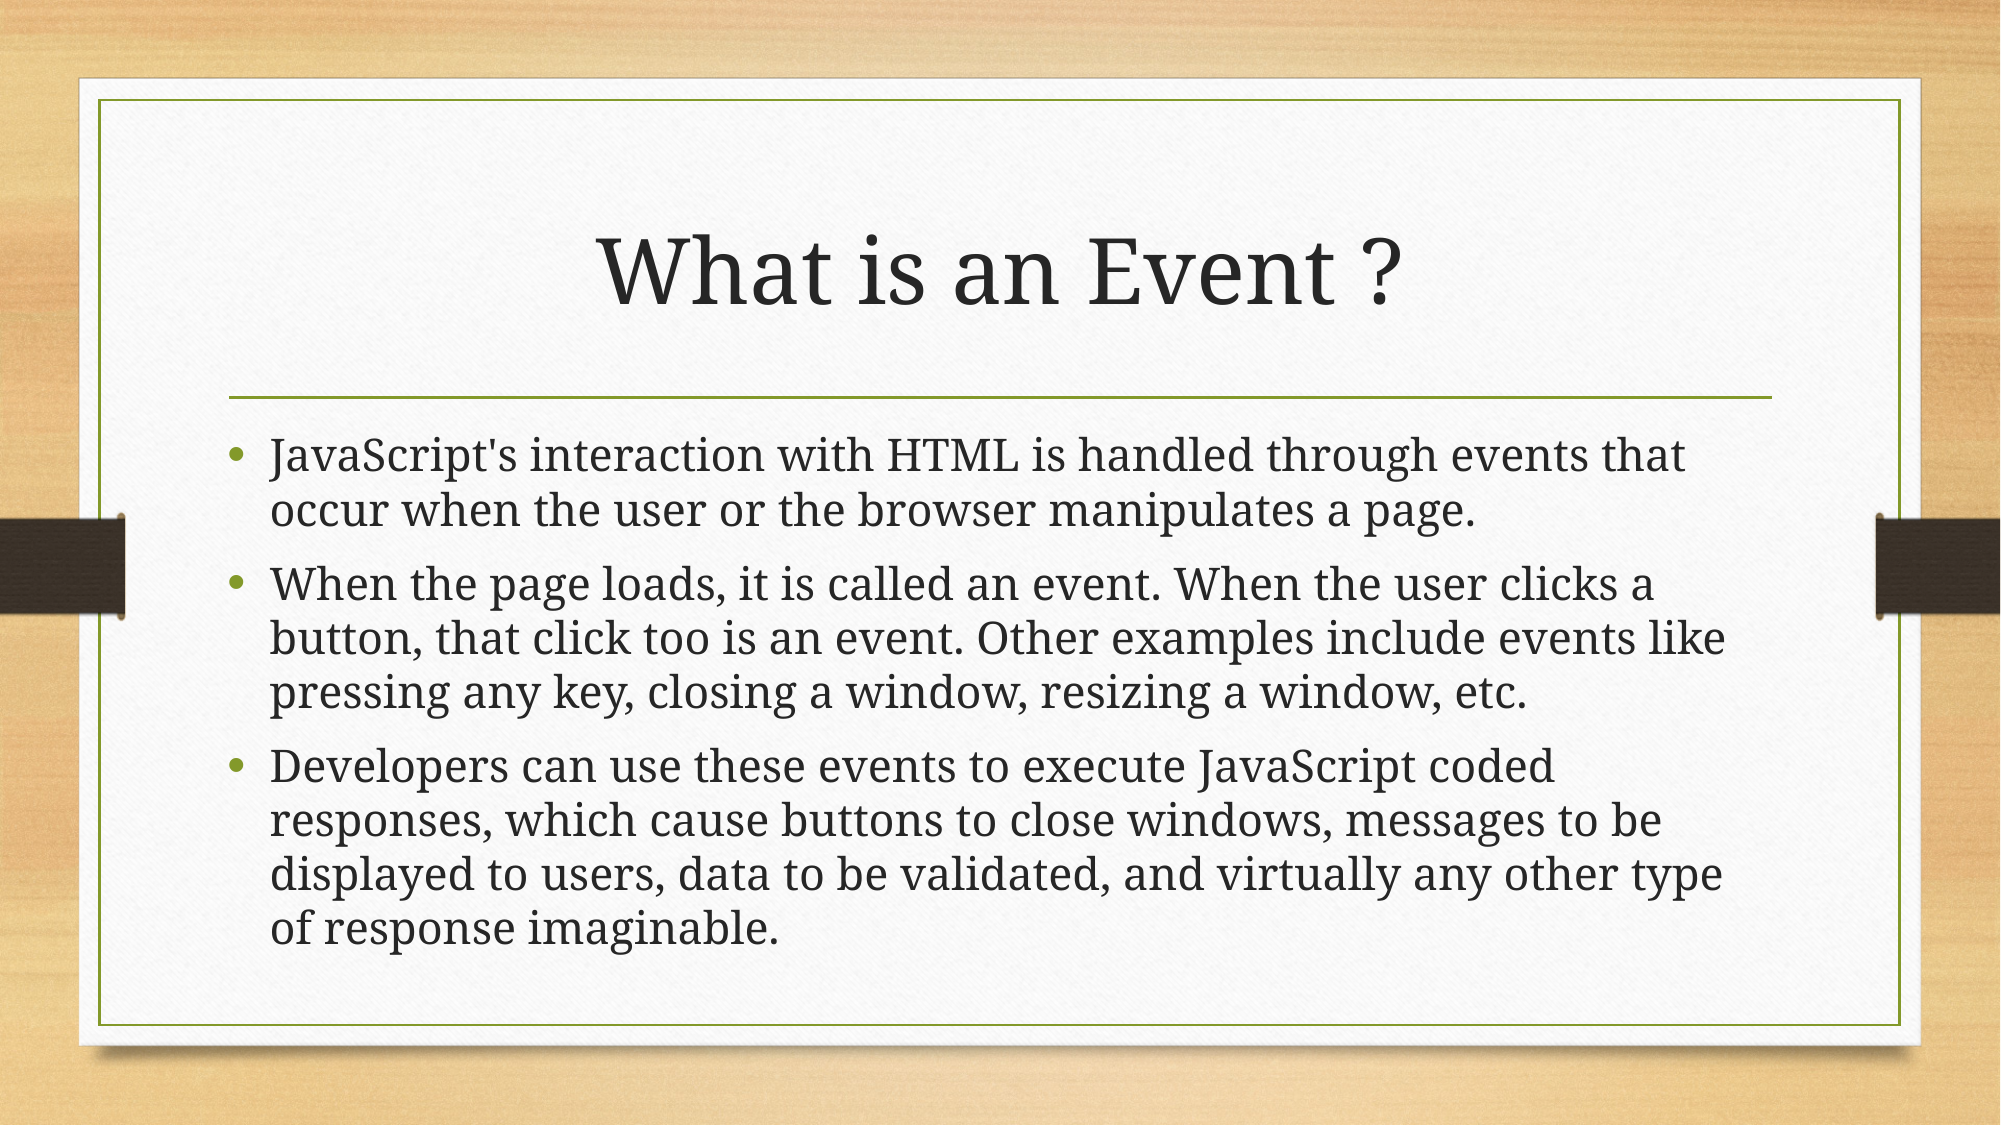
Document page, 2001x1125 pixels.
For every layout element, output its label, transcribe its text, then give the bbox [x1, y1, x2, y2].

title What is an Event ? [212, 161, 1788, 375]
picture [0, 0, 2001, 1125]
list JavaScript's interaction with HTML is handled through events that occur when the user or the browser manipulates a page. When the page loads, it is called an event. When the user clicks a button, that click too is an event. Other examples include events like pressing any key, closing a window, resizing a window, etc. Developers can use these events to execute JavaScript coded responses, which cause buttons to close windows, messages to be displayed to users, data to be validated, and virtually any other type of response imaginable. [212, 419, 1788, 964]
